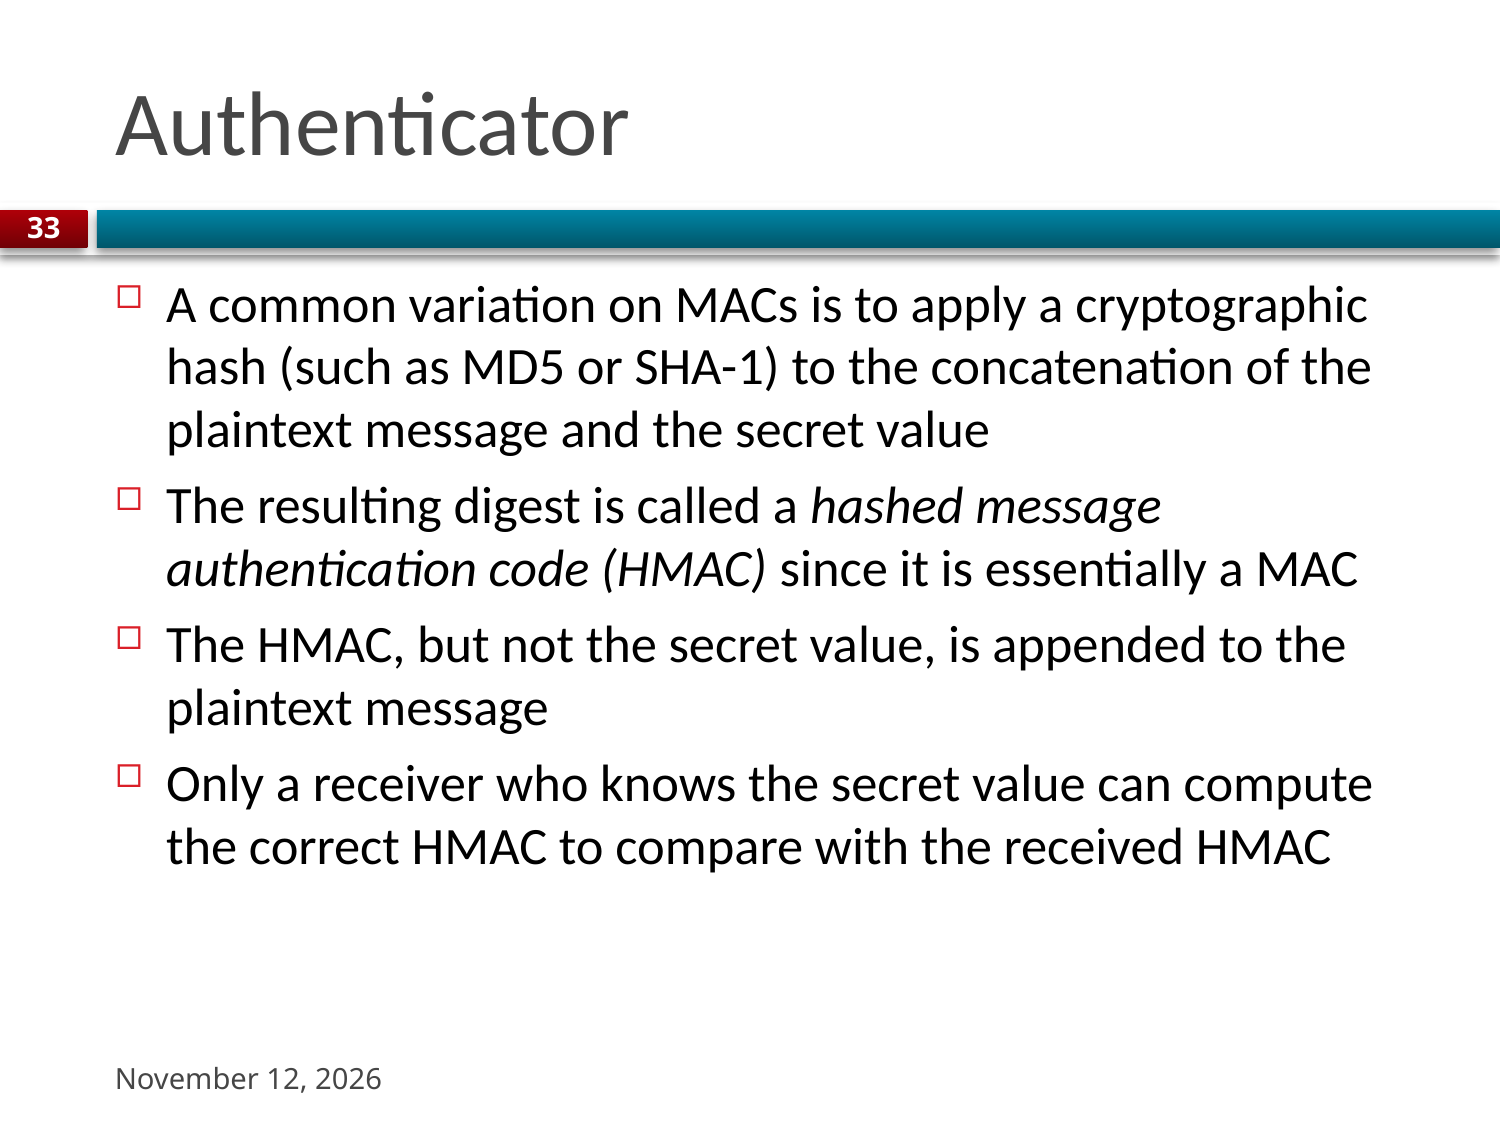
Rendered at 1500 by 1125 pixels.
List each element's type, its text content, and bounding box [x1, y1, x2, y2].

list A common variation on MACs is to apply a cryptographic hash (such as MD5 or SHA-1) to the concatenation of the plaintext message and the secret value The resulting digest is called a hashed message authentication code (HMAC) since it is essentially a MAC The HMAC, but not the secret value, is appended to the plaintext message Only a receiver who knows the secret value can compute the correct HMAC to compare with the received HMAC [100, 262, 1438, 1000]
title Authenticator [100, 37, 1438, 200]
slide_number 33 [0, 208, 88, 249]
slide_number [99, 1050, 538, 1110]
